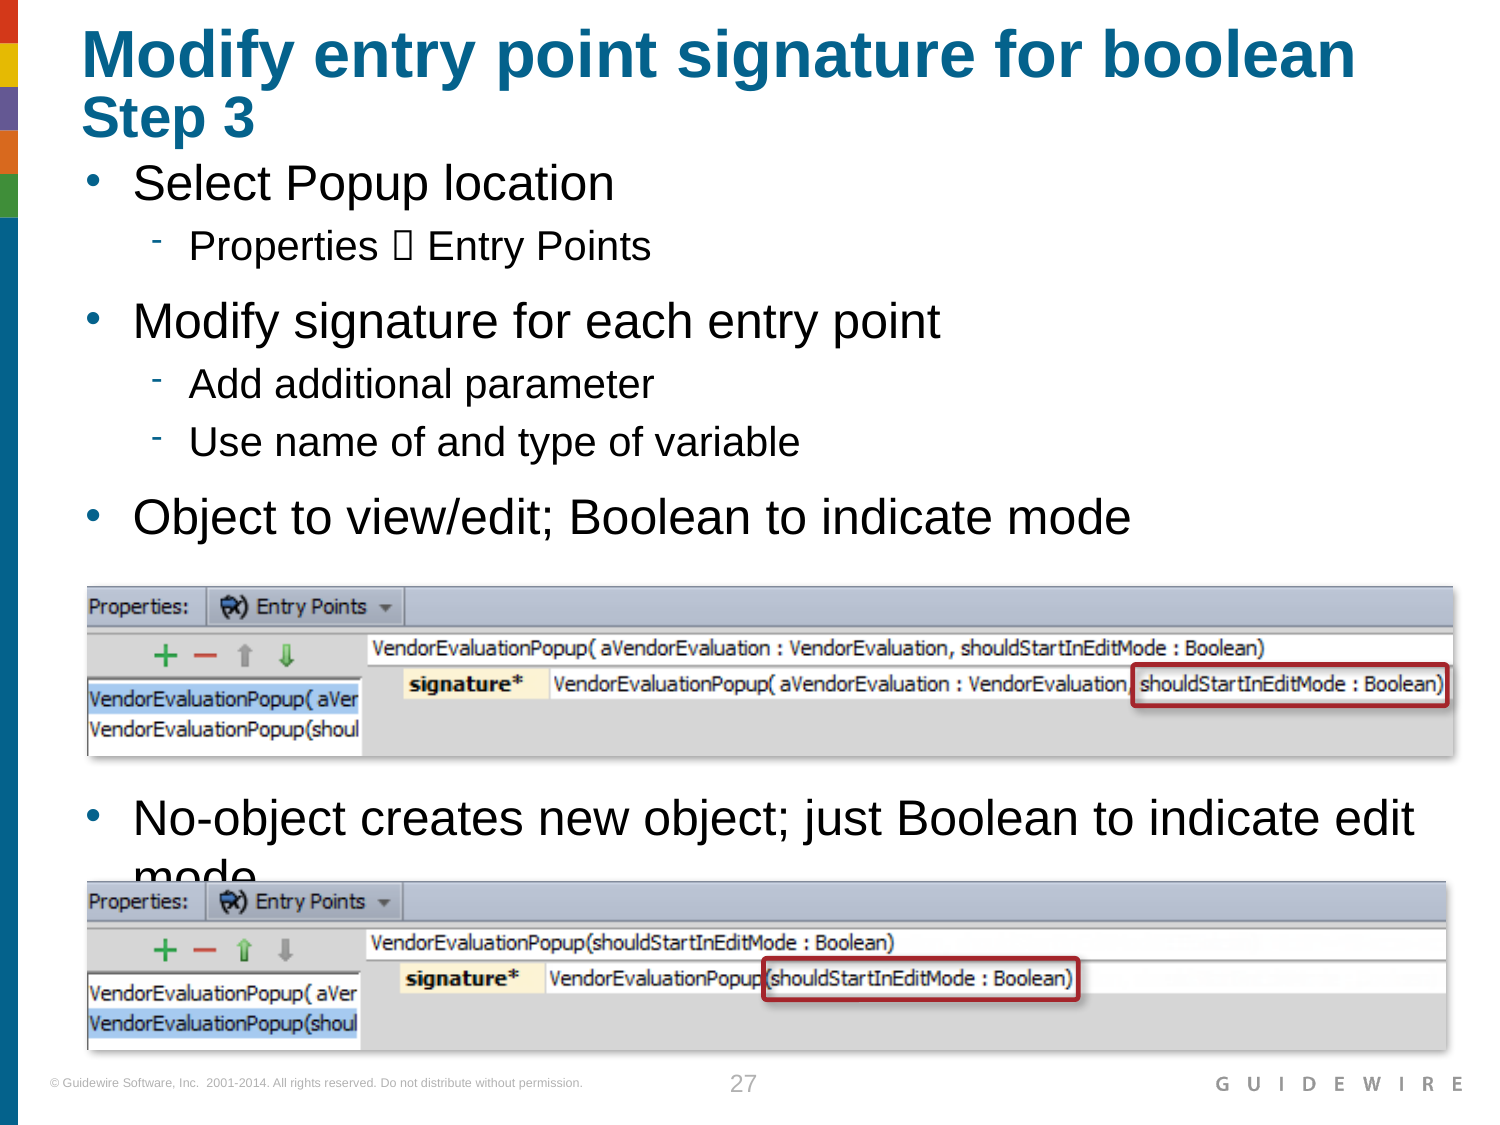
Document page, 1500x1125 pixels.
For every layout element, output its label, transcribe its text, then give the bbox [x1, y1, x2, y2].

picture [86, 585, 1453, 757]
picture [1215, 1073, 1480, 1096]
title Modify entry point signature for boolean [81, 19, 1446, 79]
picture [86, 880, 1447, 1051]
list Select Popup location Properties  Entry Points Modify signature for each entry point Add additional parameter Use name of and type of variable Object to view/edit; Boolean to indicate mode No-object creates new object; just Boolean to indicate edit mode [85, 149, 1451, 578]
list Select Popup location Properties  Entry Points Modify signature for each entry point Add additional parameter Use name of and type of variable Object to view/edit; Boolean to indicate mode No-object creates new object; just Boolean to indicate edit mode [85, 767, 1451, 873]
text_box Step 3 [80, 79, 1446, 143]
